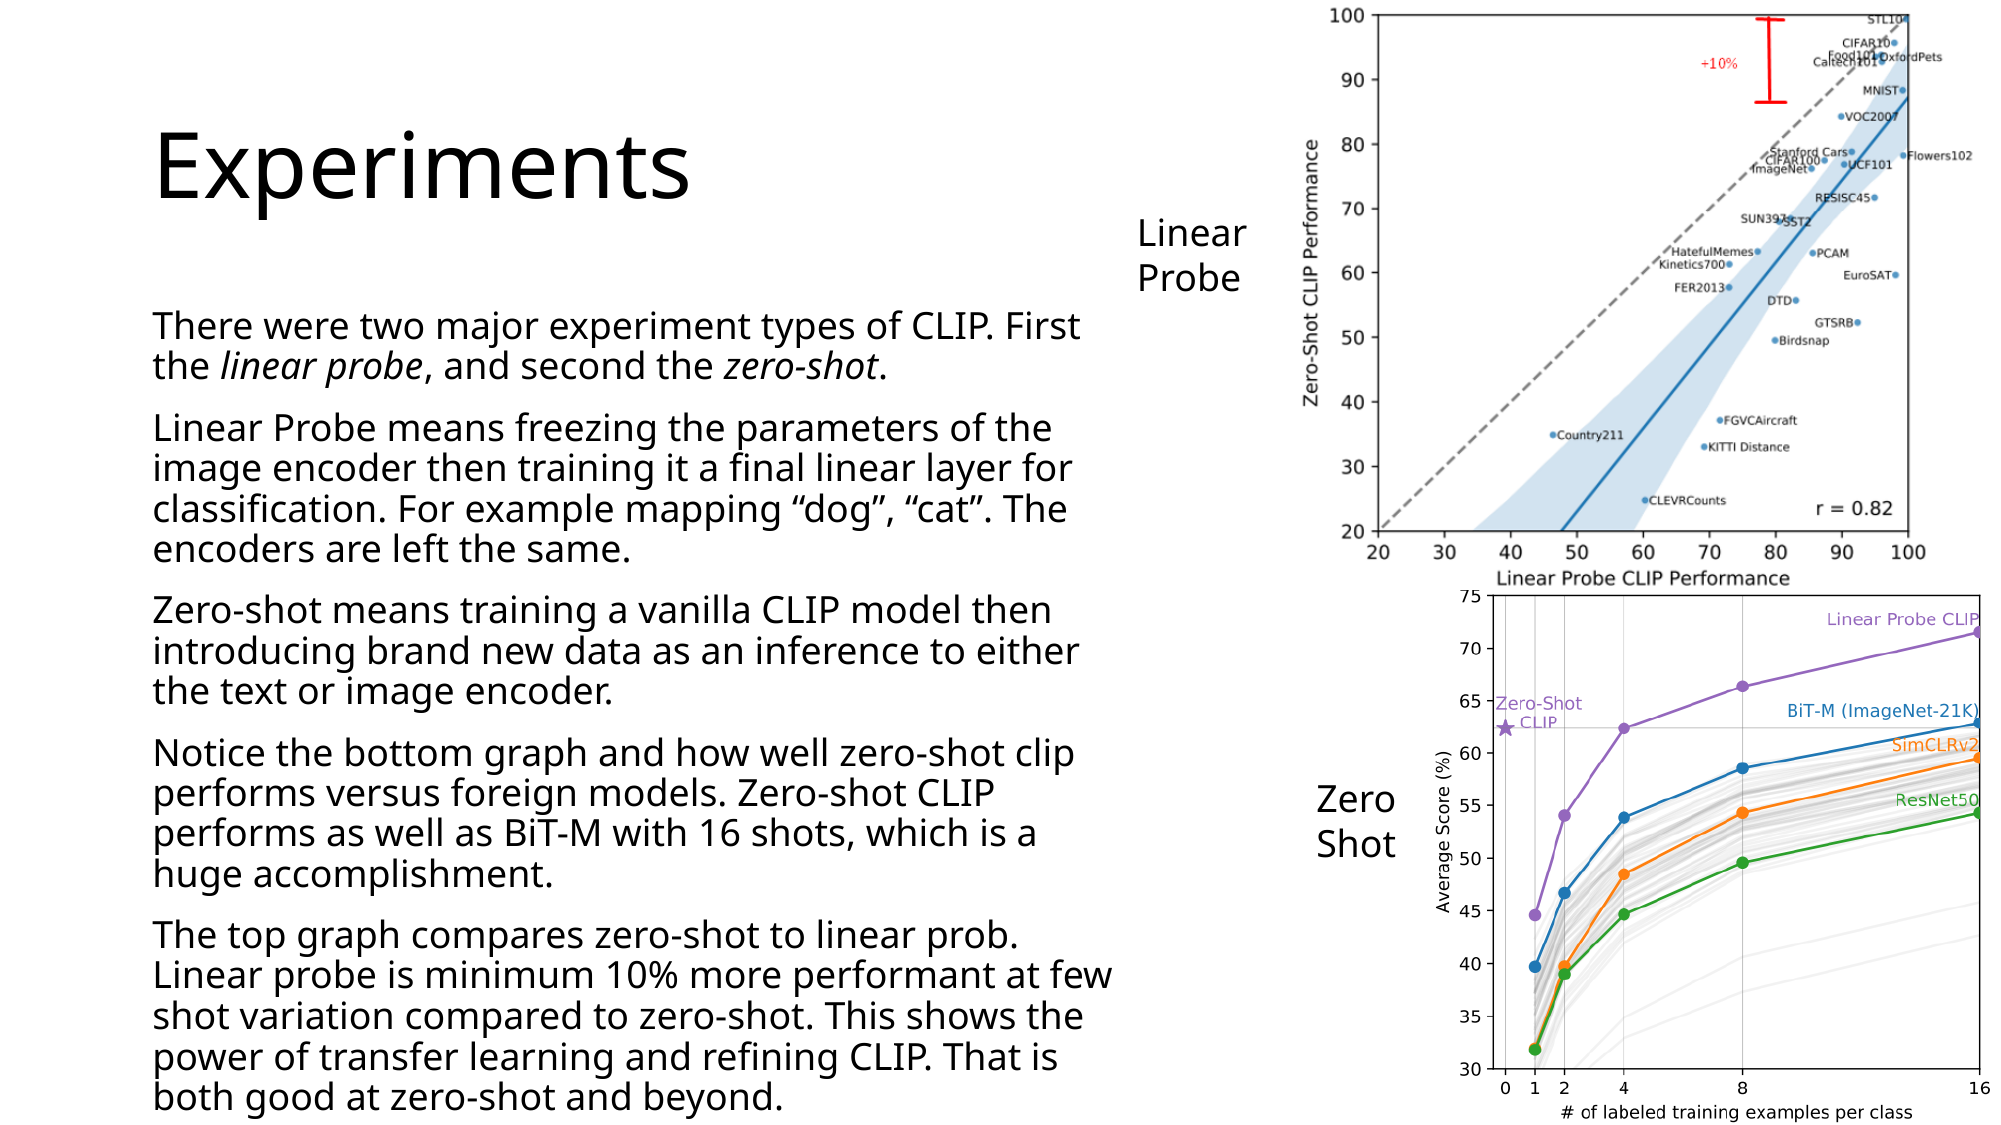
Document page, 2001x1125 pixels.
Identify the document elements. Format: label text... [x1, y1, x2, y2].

list There were two major experiment types of CLIP. First the linear probe, and second the zero-shot. Linear Probe means freezing the parameters of the image encoder then training it a final linear layer for classification. For example mapping “dog”, “cat”. The encoders are left the same. Zero-shot means training a vanilla CLIP model then introducing brand new data as an inference to either the text or image encoder. Notice the bottom graph and how well zero-shot clip performs versus foreign models. Zero-shot CLIP performs as well as BiT-M with 16 shots, which is a huge accomplishment. The top graph compares zero-shot to linear prob. Linear probe is minimum 10% more performant at few shot variation compared to zero-shot. This shows the power of transfer learning and refining CLIP. That is both good at zero-shot and beyond. [137, 299, 1147, 1014]
text_box Linear Probe [1122, 201, 1272, 307]
title Experiments [137, 59, 1275, 278]
text_box Zero Shot [1301, 767, 1412, 873]
picture [1275, 0, 2000, 1125]
